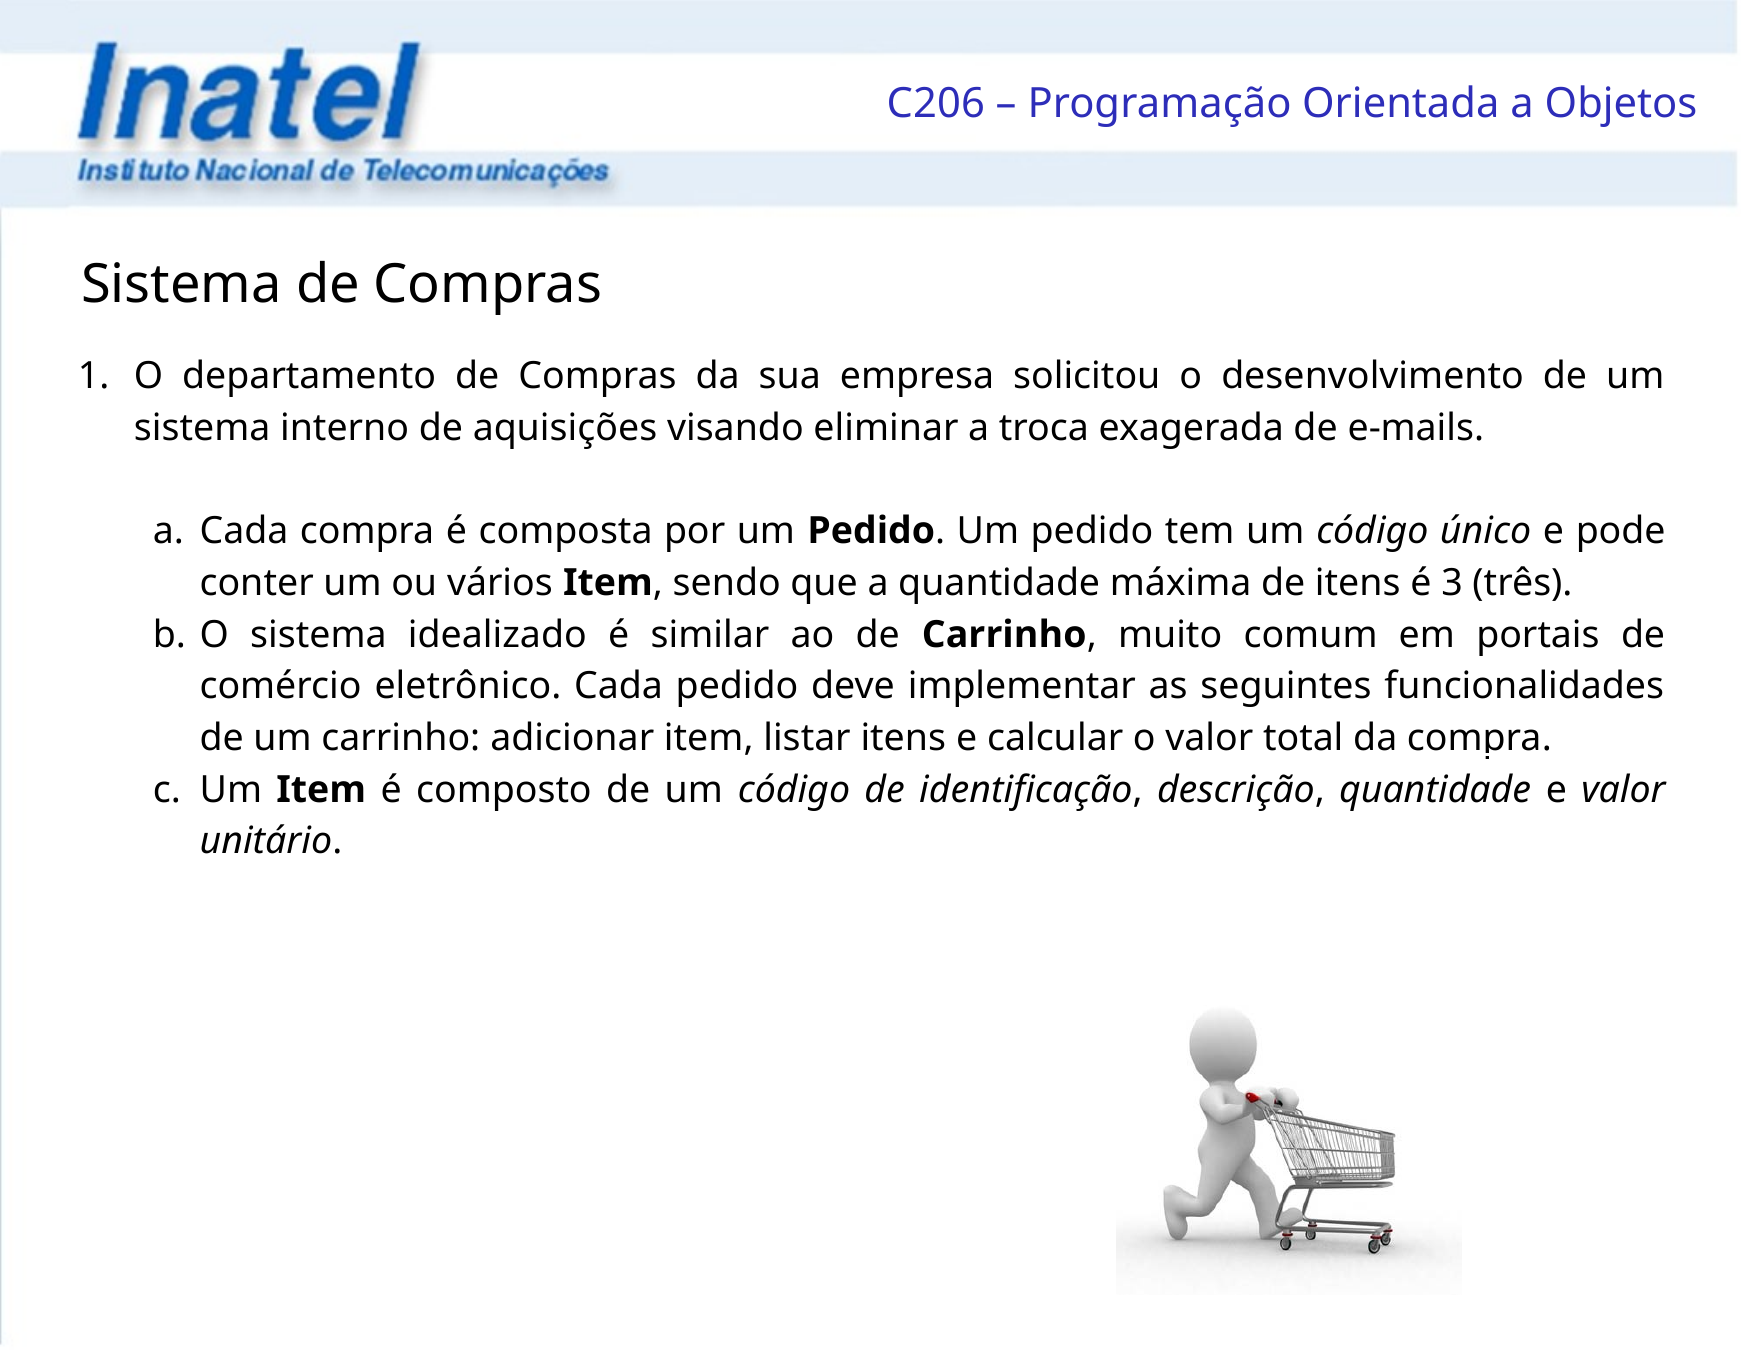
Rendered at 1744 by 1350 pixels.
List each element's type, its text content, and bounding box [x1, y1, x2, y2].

text_box O departamento de Compras da sua empresa solicitou o desenvolvimento de um sistema interno de aquisições visando eliminar a troca exagerada de e-mails. Cada compra é composta por um Pedido. Um pedido tem um código único e pode conter um ou vários Item, sendo que a quantidade máxima de itens é 3 (três). O sistema idealizado é similar ao de Carrinho, muito comum em portais de comércio eletrônico. Cada pedido deve implementar as seguintes funcionalidades de um carrinho: adicionar item, listar itens e calcular o valor total da compra. Um Item é composto de um código de identificação, descrição, quantidade e valor unitário. [63, 336, 1681, 637]
picture [0, 0, 1744, 1350]
text_box Sistema de Compras [81, 237, 1663, 325]
